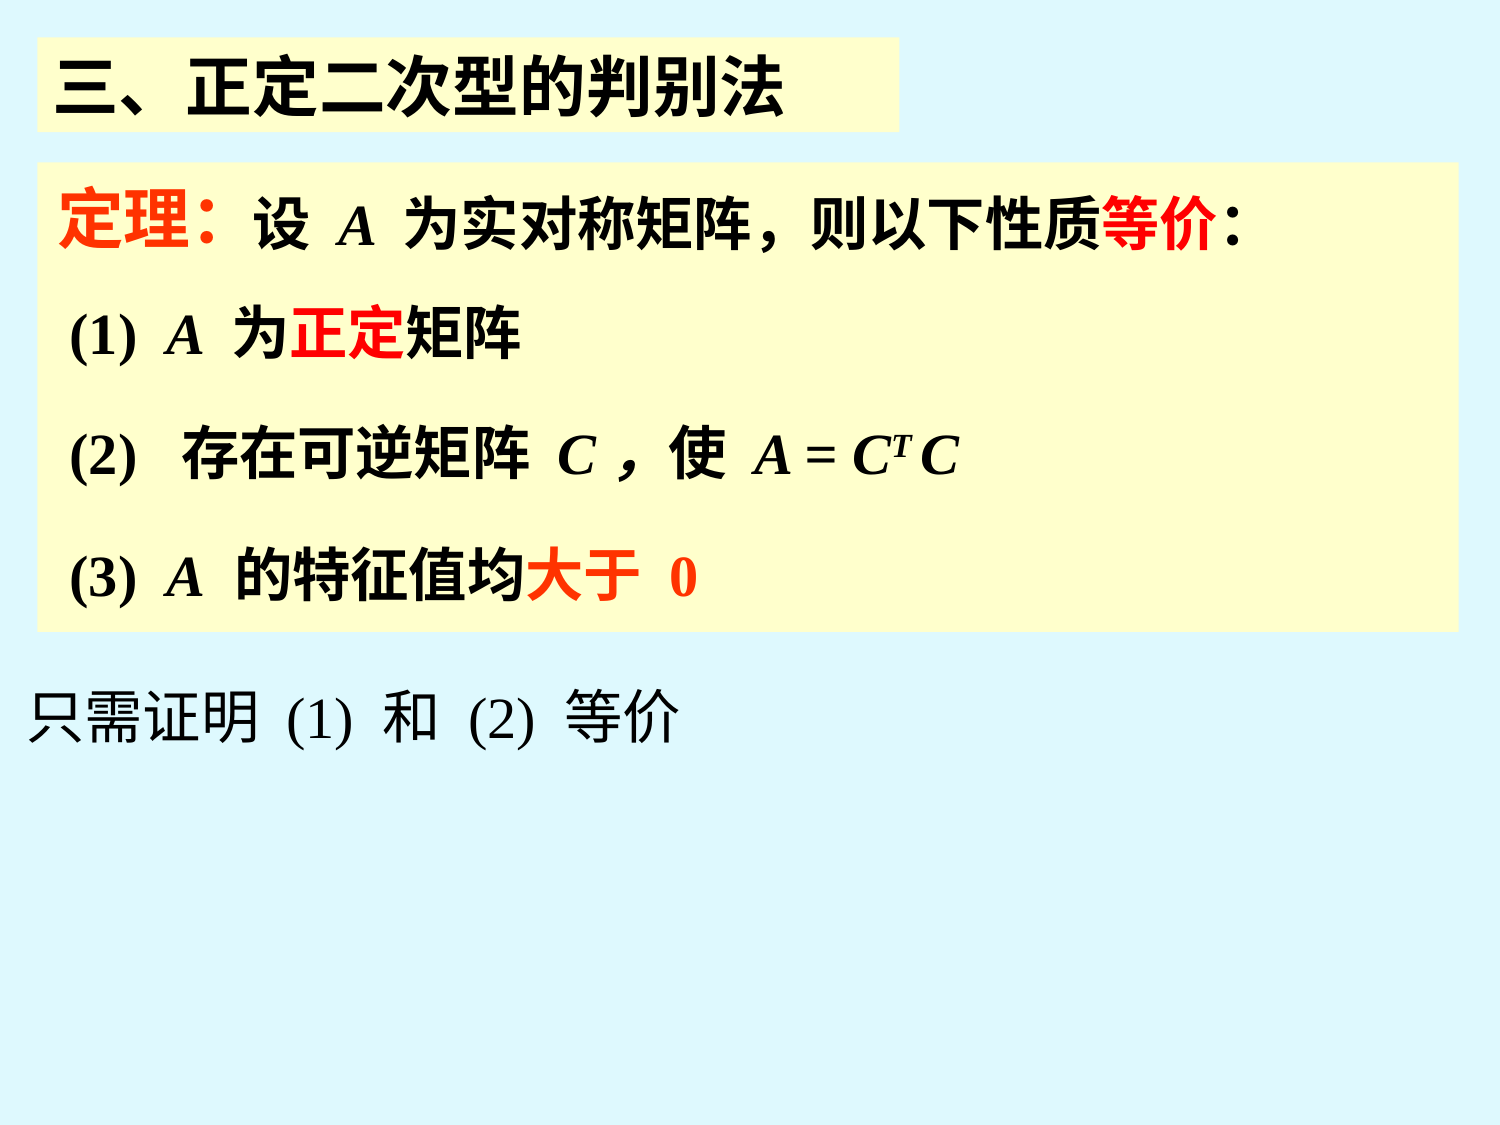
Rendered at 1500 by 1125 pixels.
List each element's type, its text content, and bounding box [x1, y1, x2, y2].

text_box (1) A 为正定矩阵 [54, 289, 793, 374]
text_box 三、正定二次型的判别法 [37, 37, 900, 133]
text_box (3) A 的特征值均大于 0 [54, 530, 855, 616]
text_box (2) 存在可逆矩阵 C，使 A = CT C [54, 408, 1475, 494]
text_box 只需证明 (1) 和 (2) 等价 [11, 672, 697, 758]
text_box 设 A 为实对称矩阵，则以下性质等价： [288, 179, 1292, 265]
text_box 定理： [42, 169, 288, 265]
text_box [37, 162, 1459, 632]
